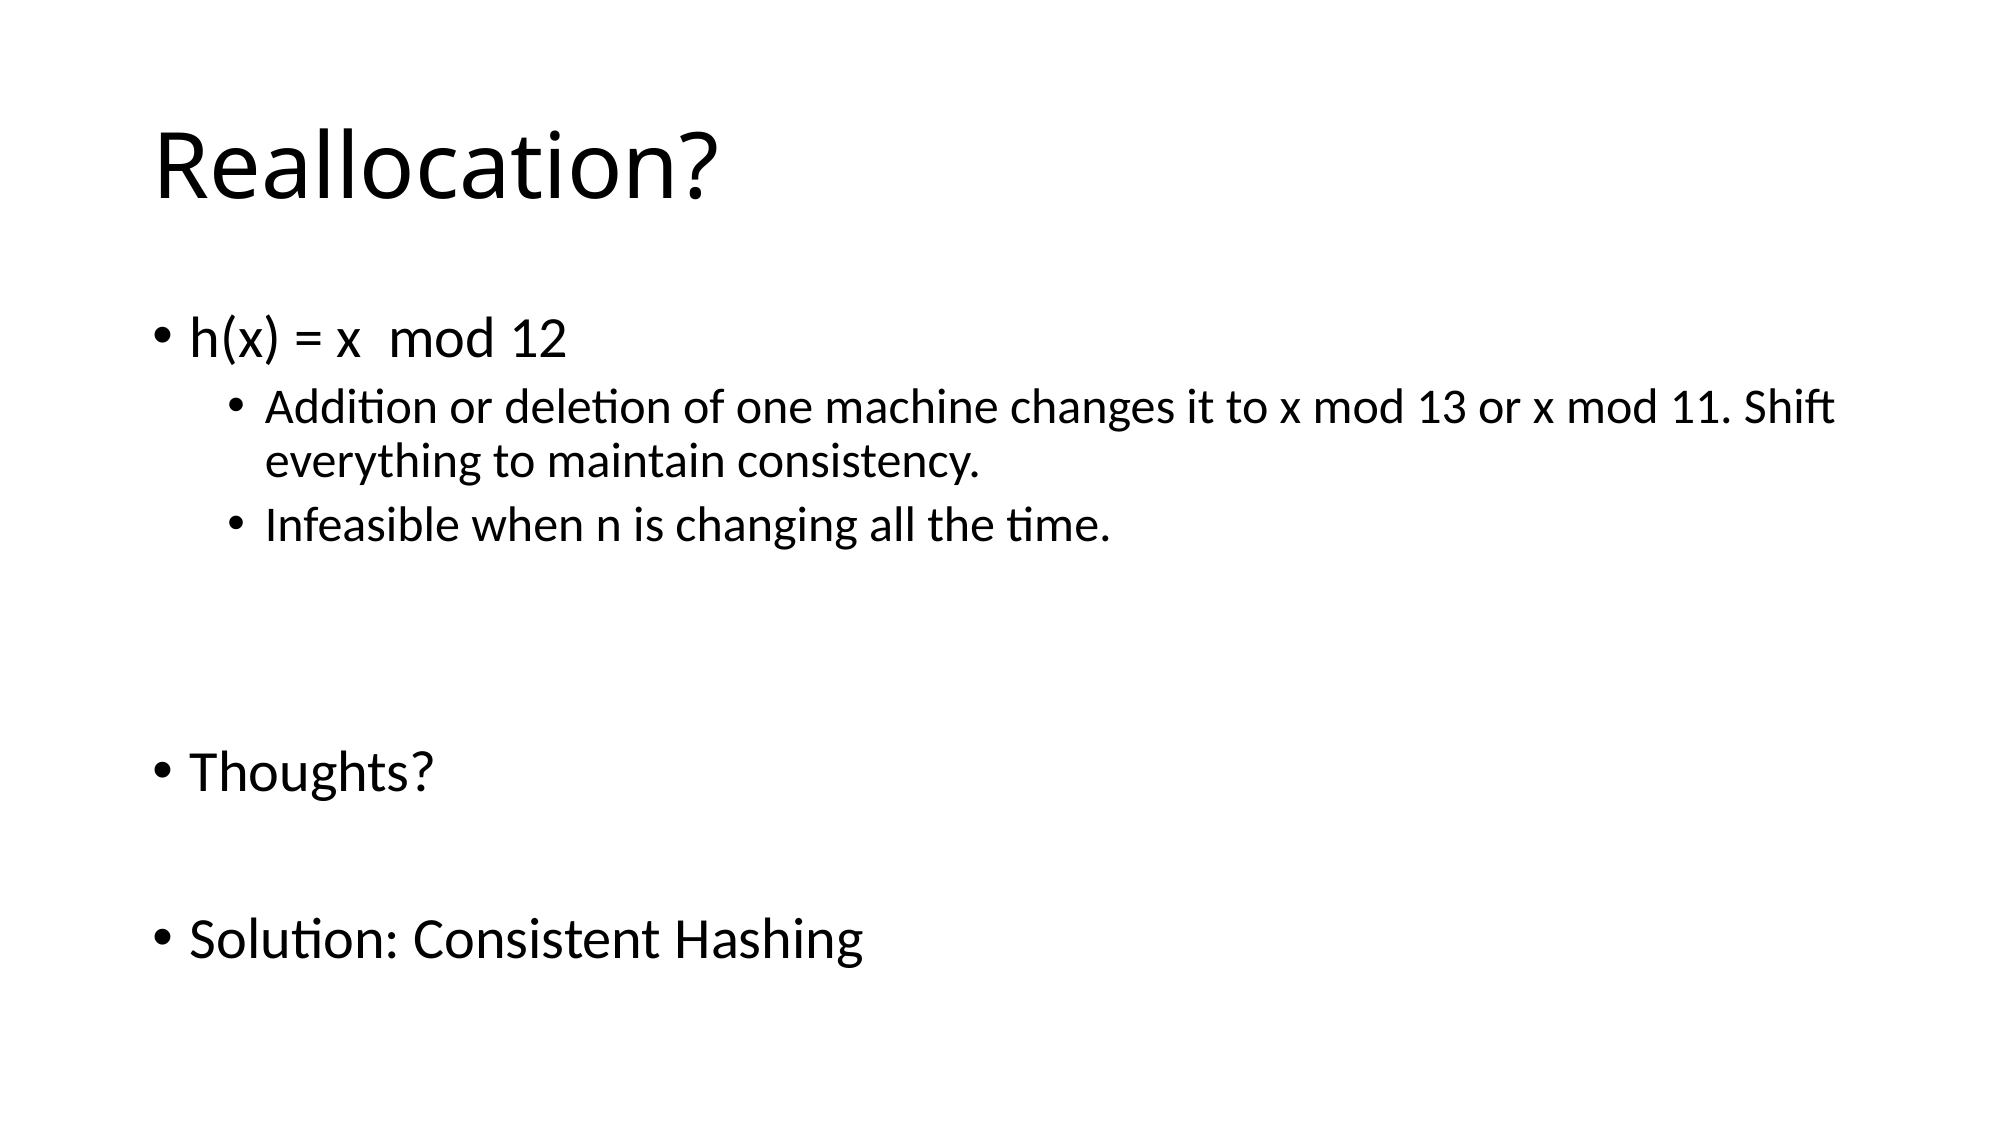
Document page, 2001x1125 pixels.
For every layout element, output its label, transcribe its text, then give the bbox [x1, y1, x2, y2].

list h(x) = x mod 12 Addition or deletion of one machine changes it to x mod 13 or x mod 11. Shift everything to maintain consistency. Infeasible when n is changing all the time. Thoughts? Solution: Consistent Hashing [137, 299, 1863, 1014]
title Reallocation? [137, 59, 1863, 278]
